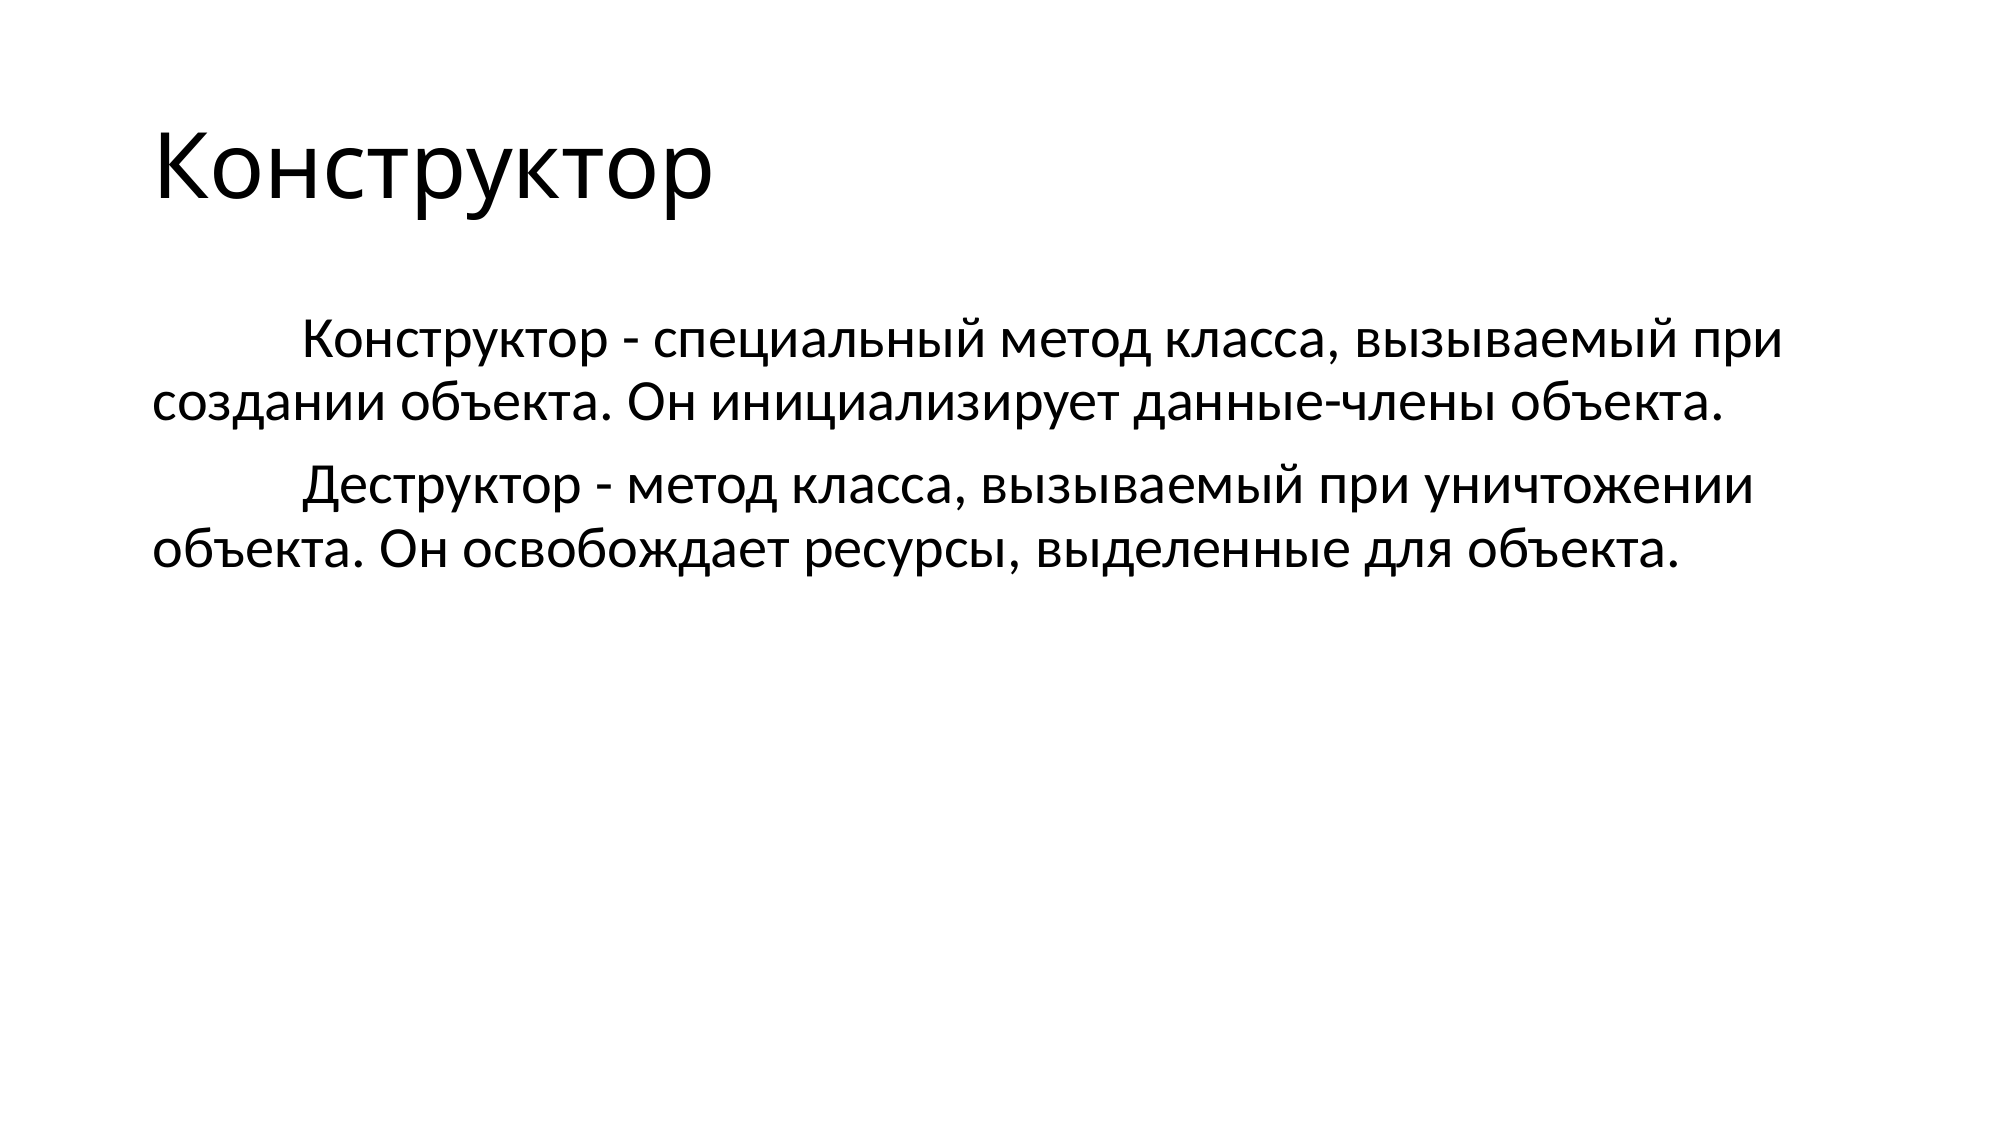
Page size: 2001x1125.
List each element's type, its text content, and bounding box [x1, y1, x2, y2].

title Конструктор [137, 59, 1863, 278]
list Конструктор - специальный метод класса, вызываемый при создании объекта. Он инициализирует данные-члены объекта. Деструктор - метод класса, вызываемый при уничтожении объекта. Он освобождает ресурсы, выделенные для объекта. [137, 299, 1863, 1014]
